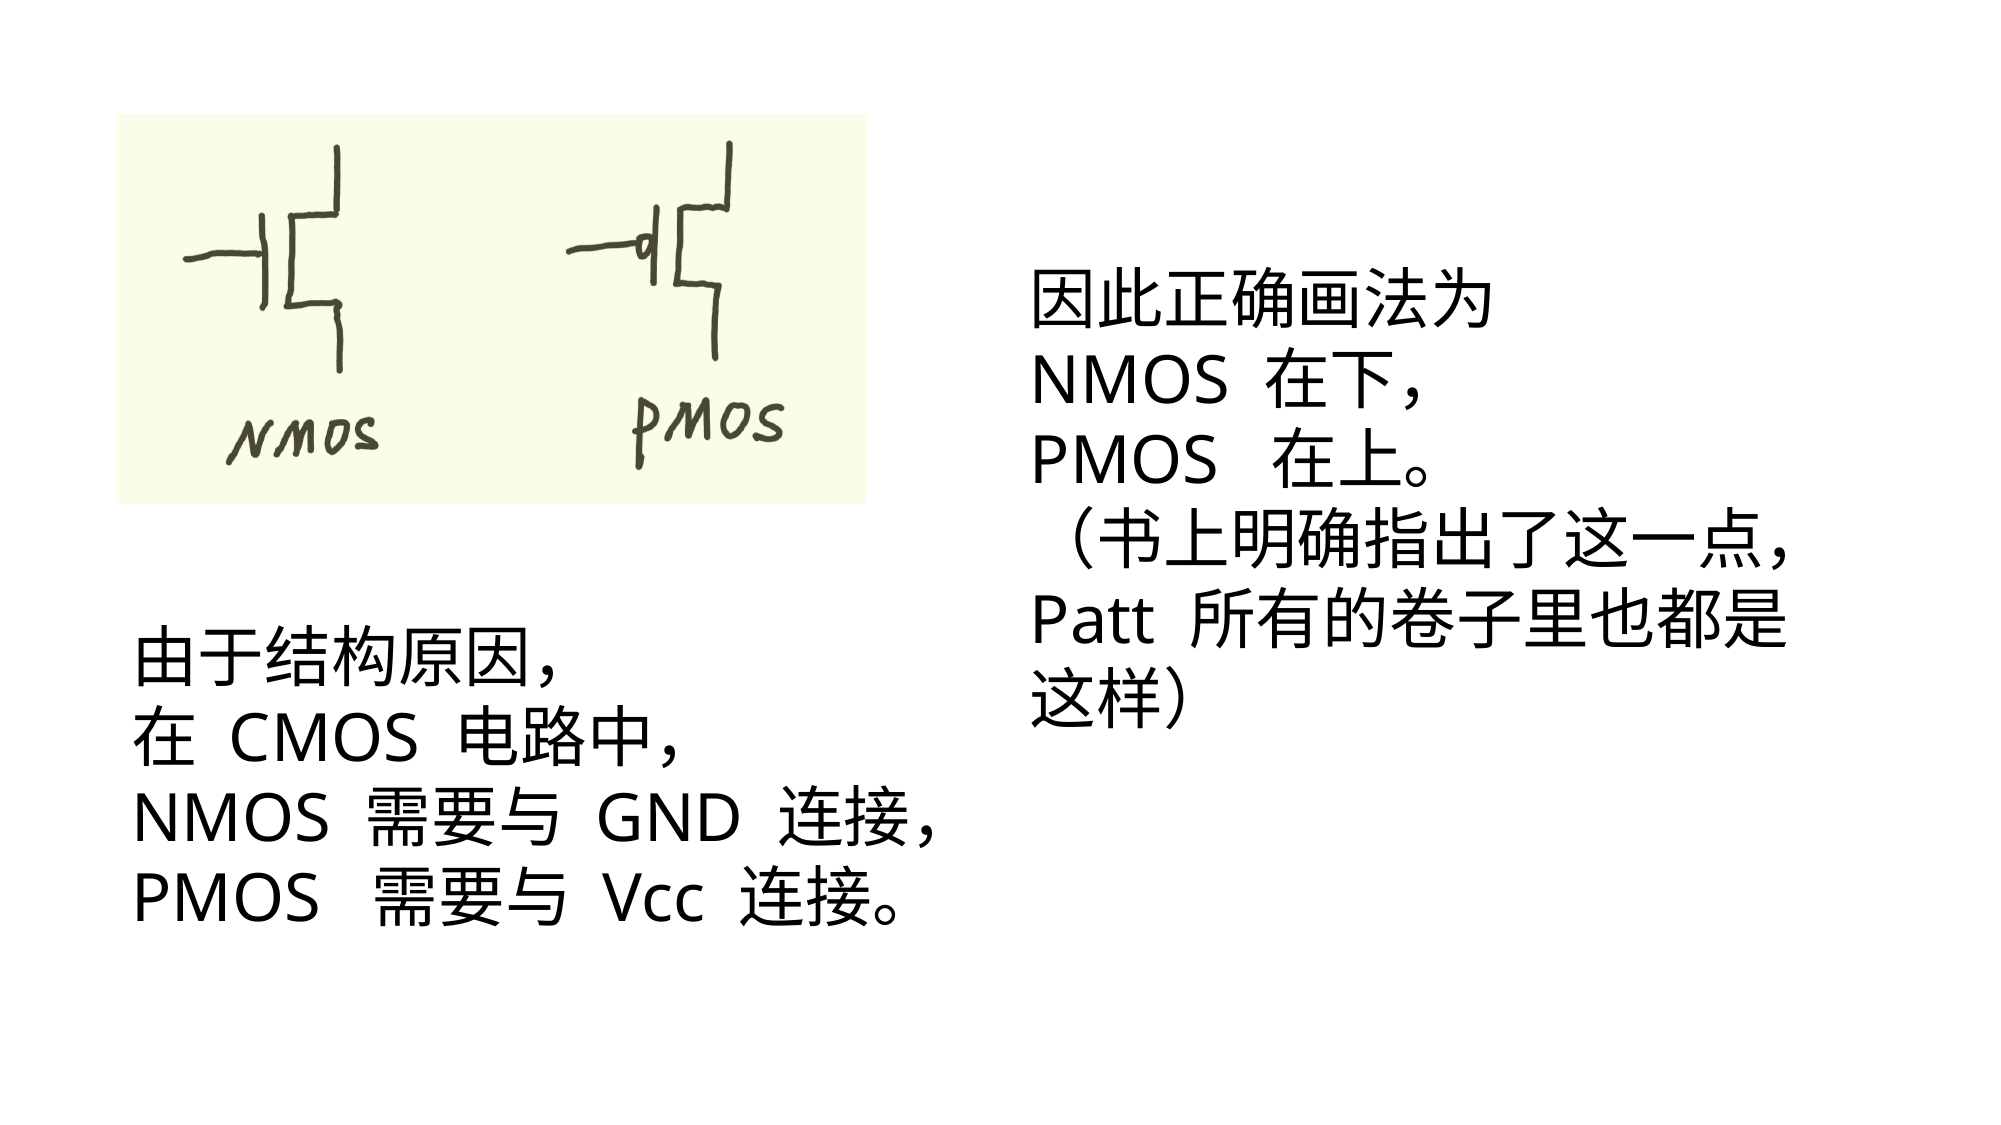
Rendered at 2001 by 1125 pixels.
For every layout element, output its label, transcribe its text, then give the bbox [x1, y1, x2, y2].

text_box 由于结构原因， 在 CMOS 电路中， NMOS 需要与 GND 连接， PMOS 需要与 Vcc 连接。 [116, 607, 964, 942]
text_box 因此正确画法为 NMOS 在下， PMOS 在上。 （书上明确指出了这一点， Patt 所有的卷子里也都是这样） [1015, 249, 1863, 744]
picture [116, 114, 867, 504]
